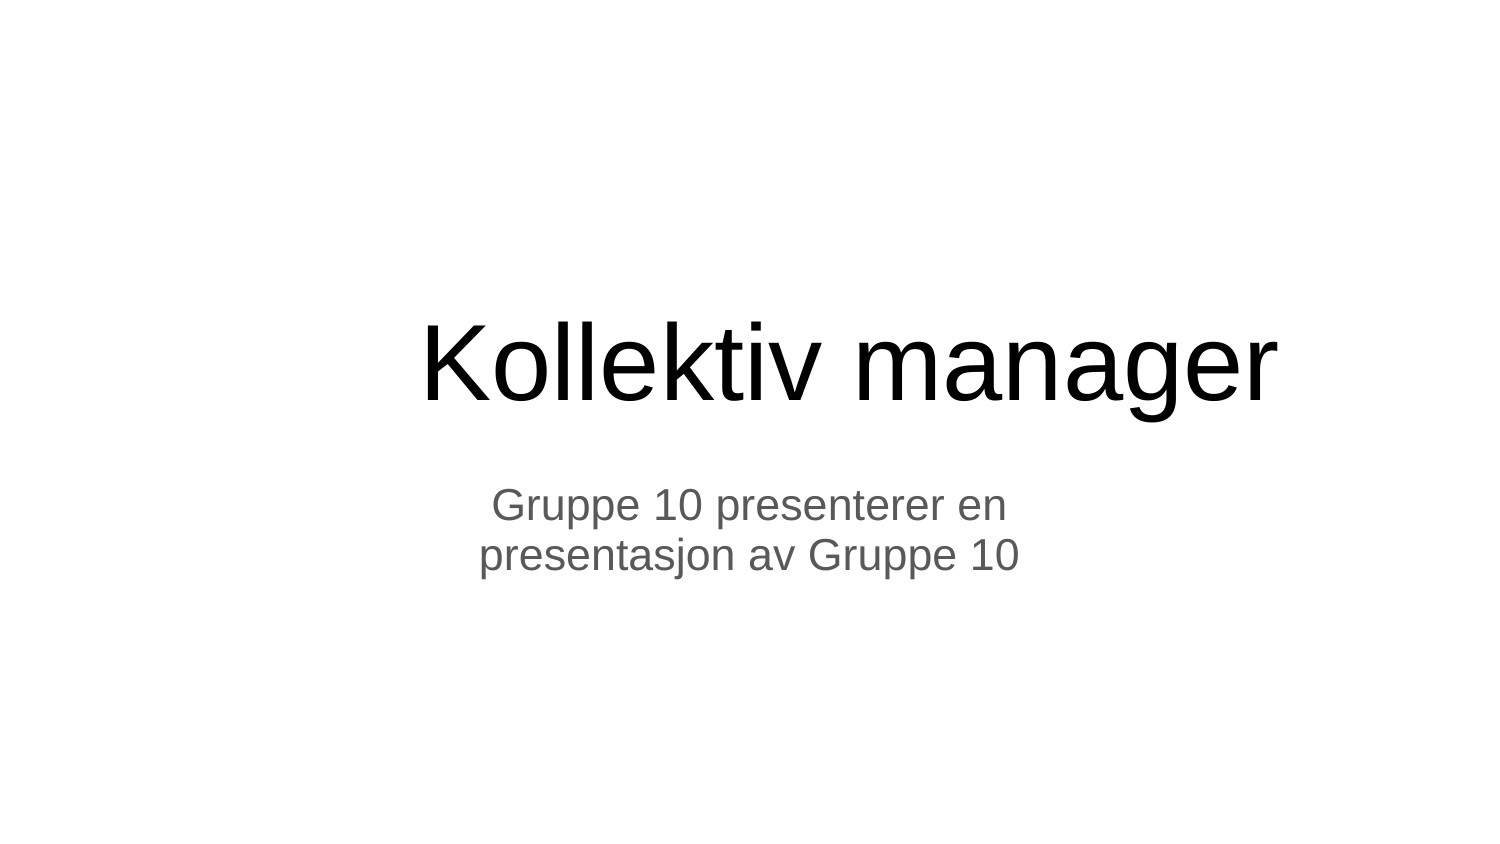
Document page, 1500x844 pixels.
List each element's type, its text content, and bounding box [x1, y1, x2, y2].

subtitle Gruppe 10 presenterer en presentasjon av Gruppe 10 [51, 464, 1449, 595]
title Kollektiv manager [71, 287, 1469, 439]
